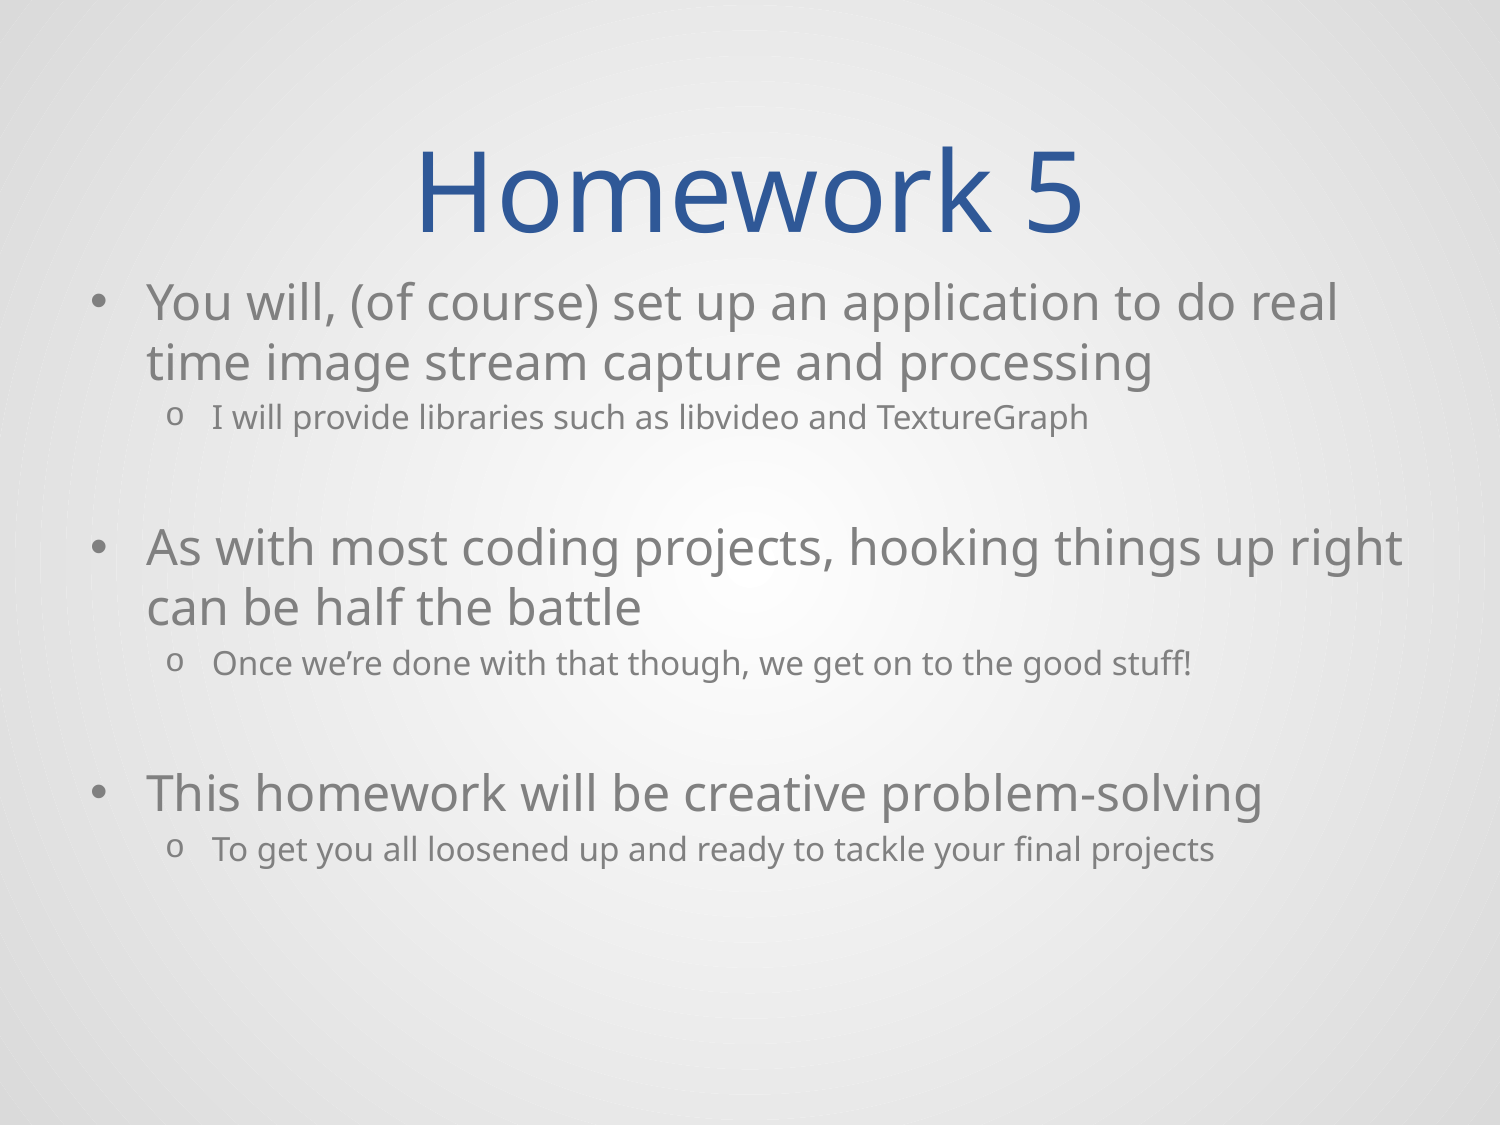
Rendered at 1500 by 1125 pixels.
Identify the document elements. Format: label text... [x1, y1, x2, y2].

list You will, (of course) set up an application to do real time image stream capture and processing I will provide libraries such as libvideo and TextureGraph As with most coding projects, hooking things up right can be half the battle Once we’re done with that though, we get on to the good stuff! This homework will be creative problem-solving To get you all loosened up and ready to tackle your final projects [75, 262, 1425, 1005]
title Homework 5 [75, 0, 1425, 262]
